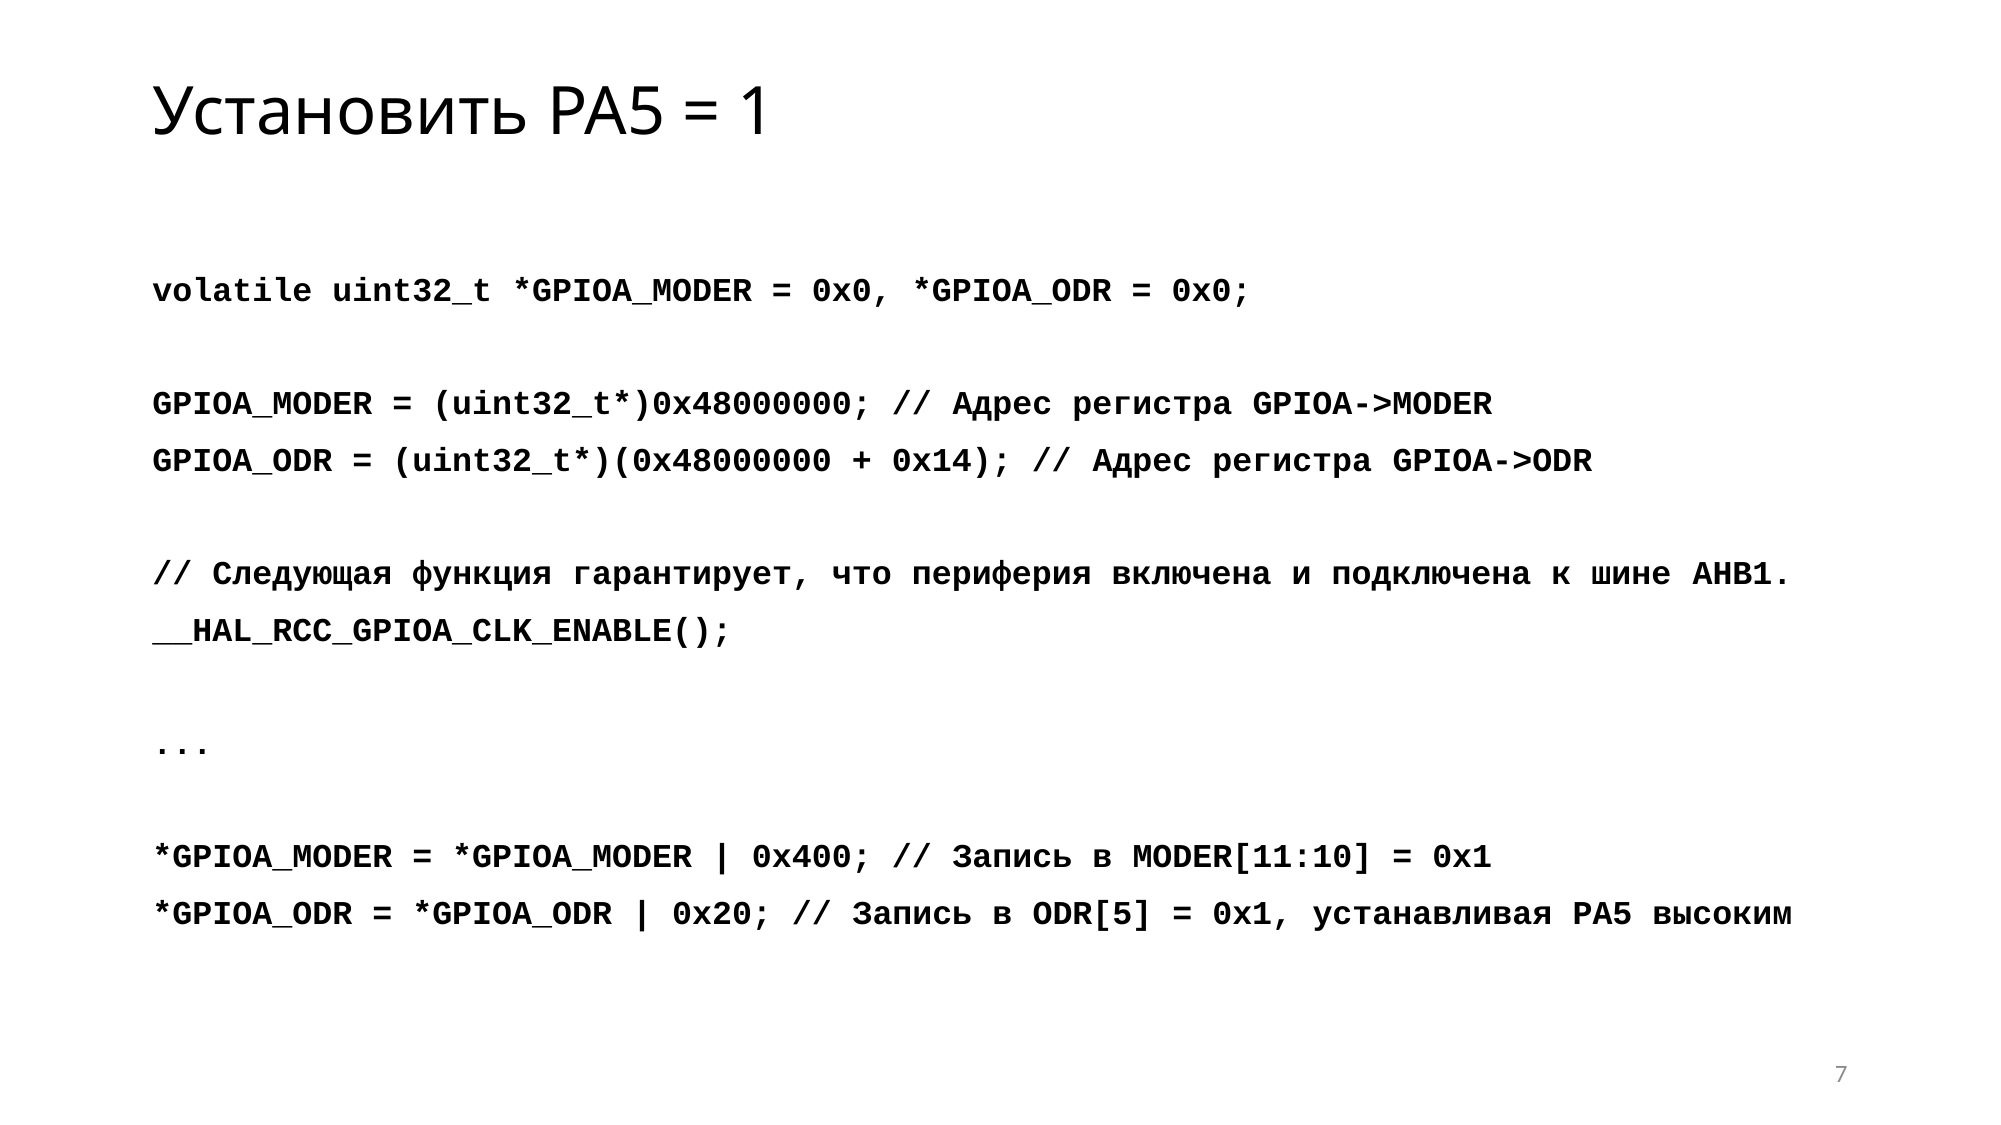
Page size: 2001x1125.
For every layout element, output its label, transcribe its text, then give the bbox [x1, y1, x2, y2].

title Установить PA5 = 1 [137, 59, 1863, 167]
list volatile uint32_t *GPIOA_MODER = 0x0, *GPIOA_ODR = 0x0; GPIOA_MODER = (uint32_t*)0x48000000; // Адрес регистра GPIOA->MODER GPIOA_ODR = (uint32_t*)(0x48000000 + 0x14); // Адрес регистра GPIOA->ODR // Следующая функция гарантирует, что периферия включена и подключена к шине AHB1. __HAL_RCC_GPIOA_CLK_ENABLE(); ... *GPIOA_MODER = *GPIOA_MODER | 0x400; // Запись в MODER[11:10] = 0x1 *GPIOA_ODR = *GPIOA_ODR | 0x20; // Запись в ODR[5] = 0x1, устанавливая PA5 высоким [137, 264, 1923, 1014]
slide_number 7 [1412, 1042, 1863, 1103]
